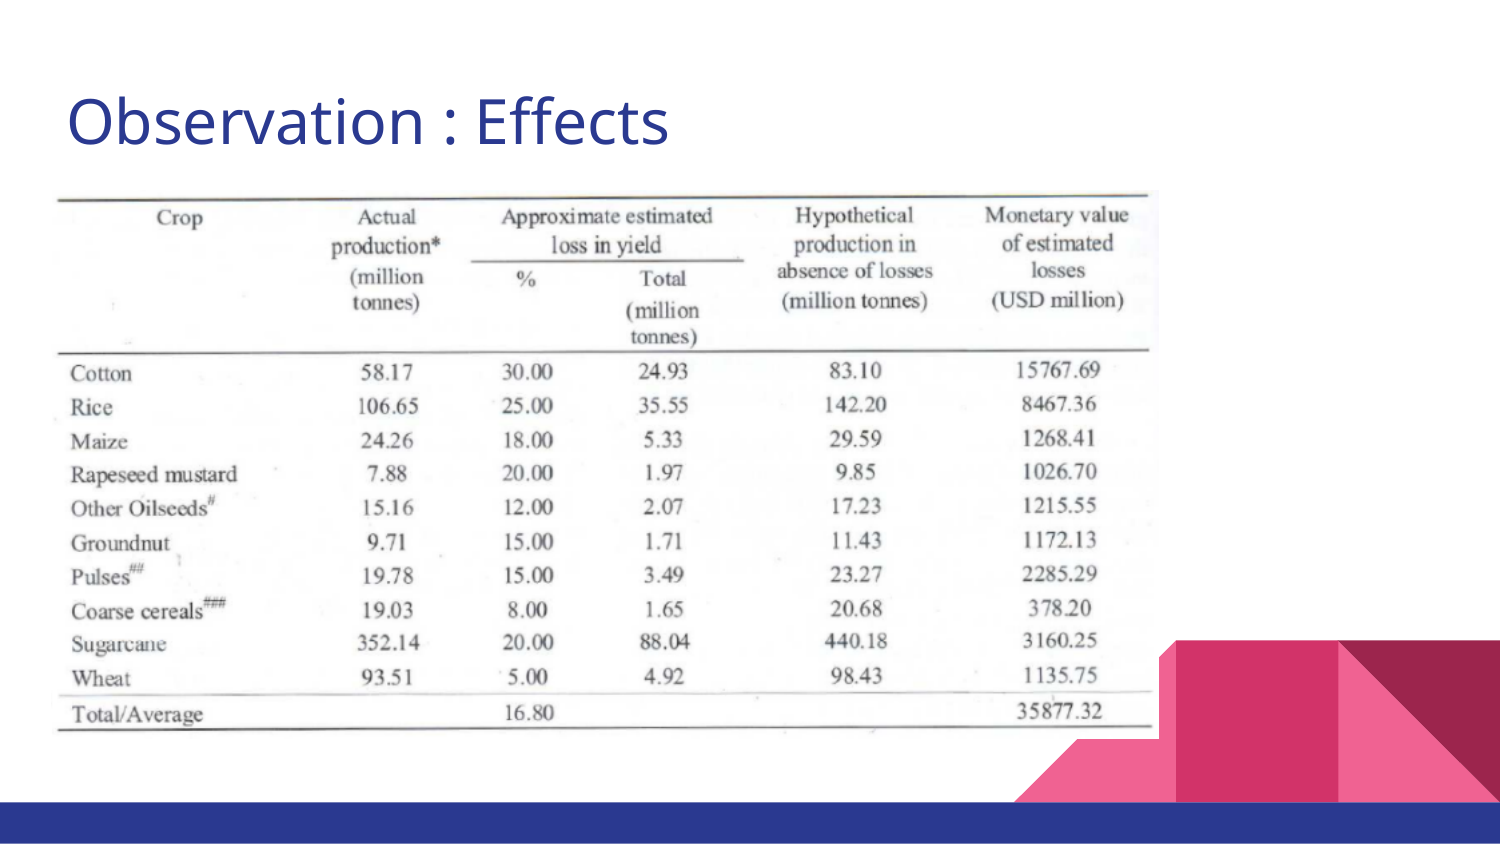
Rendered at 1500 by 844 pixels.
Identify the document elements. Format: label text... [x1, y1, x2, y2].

picture [50, 190, 1159, 739]
title Observation : Effects [51, 67, 1449, 167]
